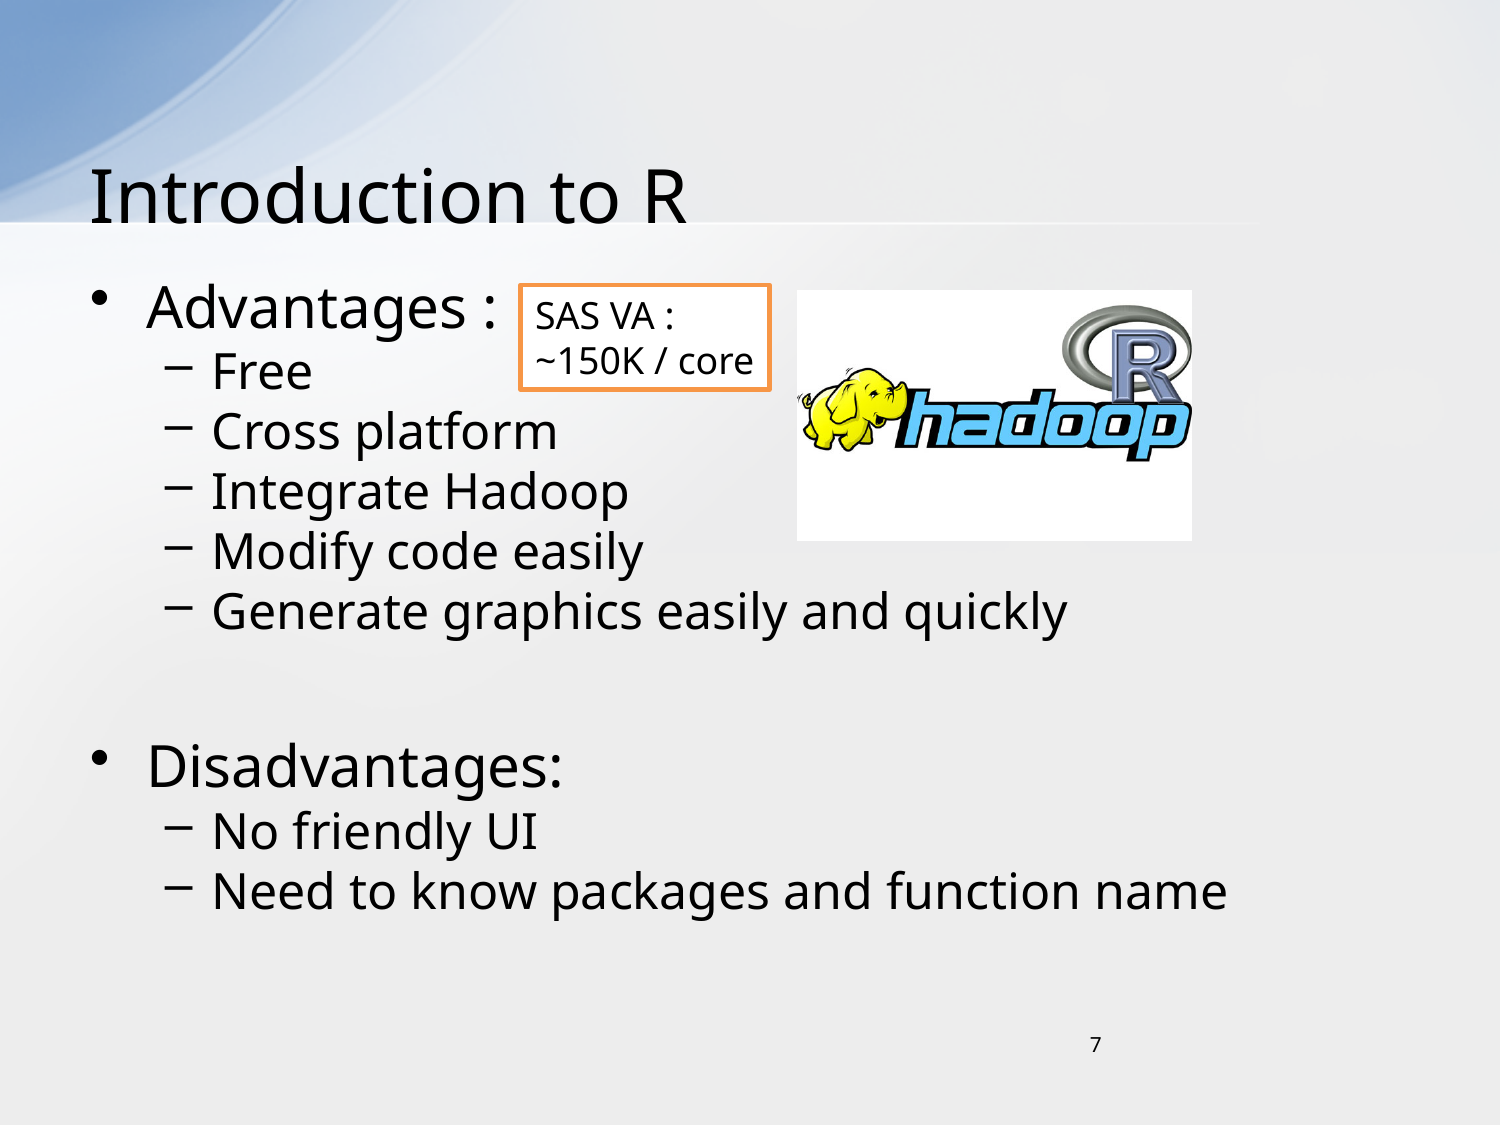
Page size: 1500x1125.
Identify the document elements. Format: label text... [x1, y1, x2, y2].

title Introduction to R [75, 58, 1425, 247]
text_box SAS VA : ~150K / core [518, 283, 772, 392]
list Advantages : Free Cross platform Integrate Hadoop Modify code easily Generate graphics easily and quickly Disadvantages: No friendly UI Need to know packages and function name [75, 262, 1425, 1005]
slide_number 7 [1074, 1024, 1425, 1103]
picture [0, 0, 1500, 1125]
